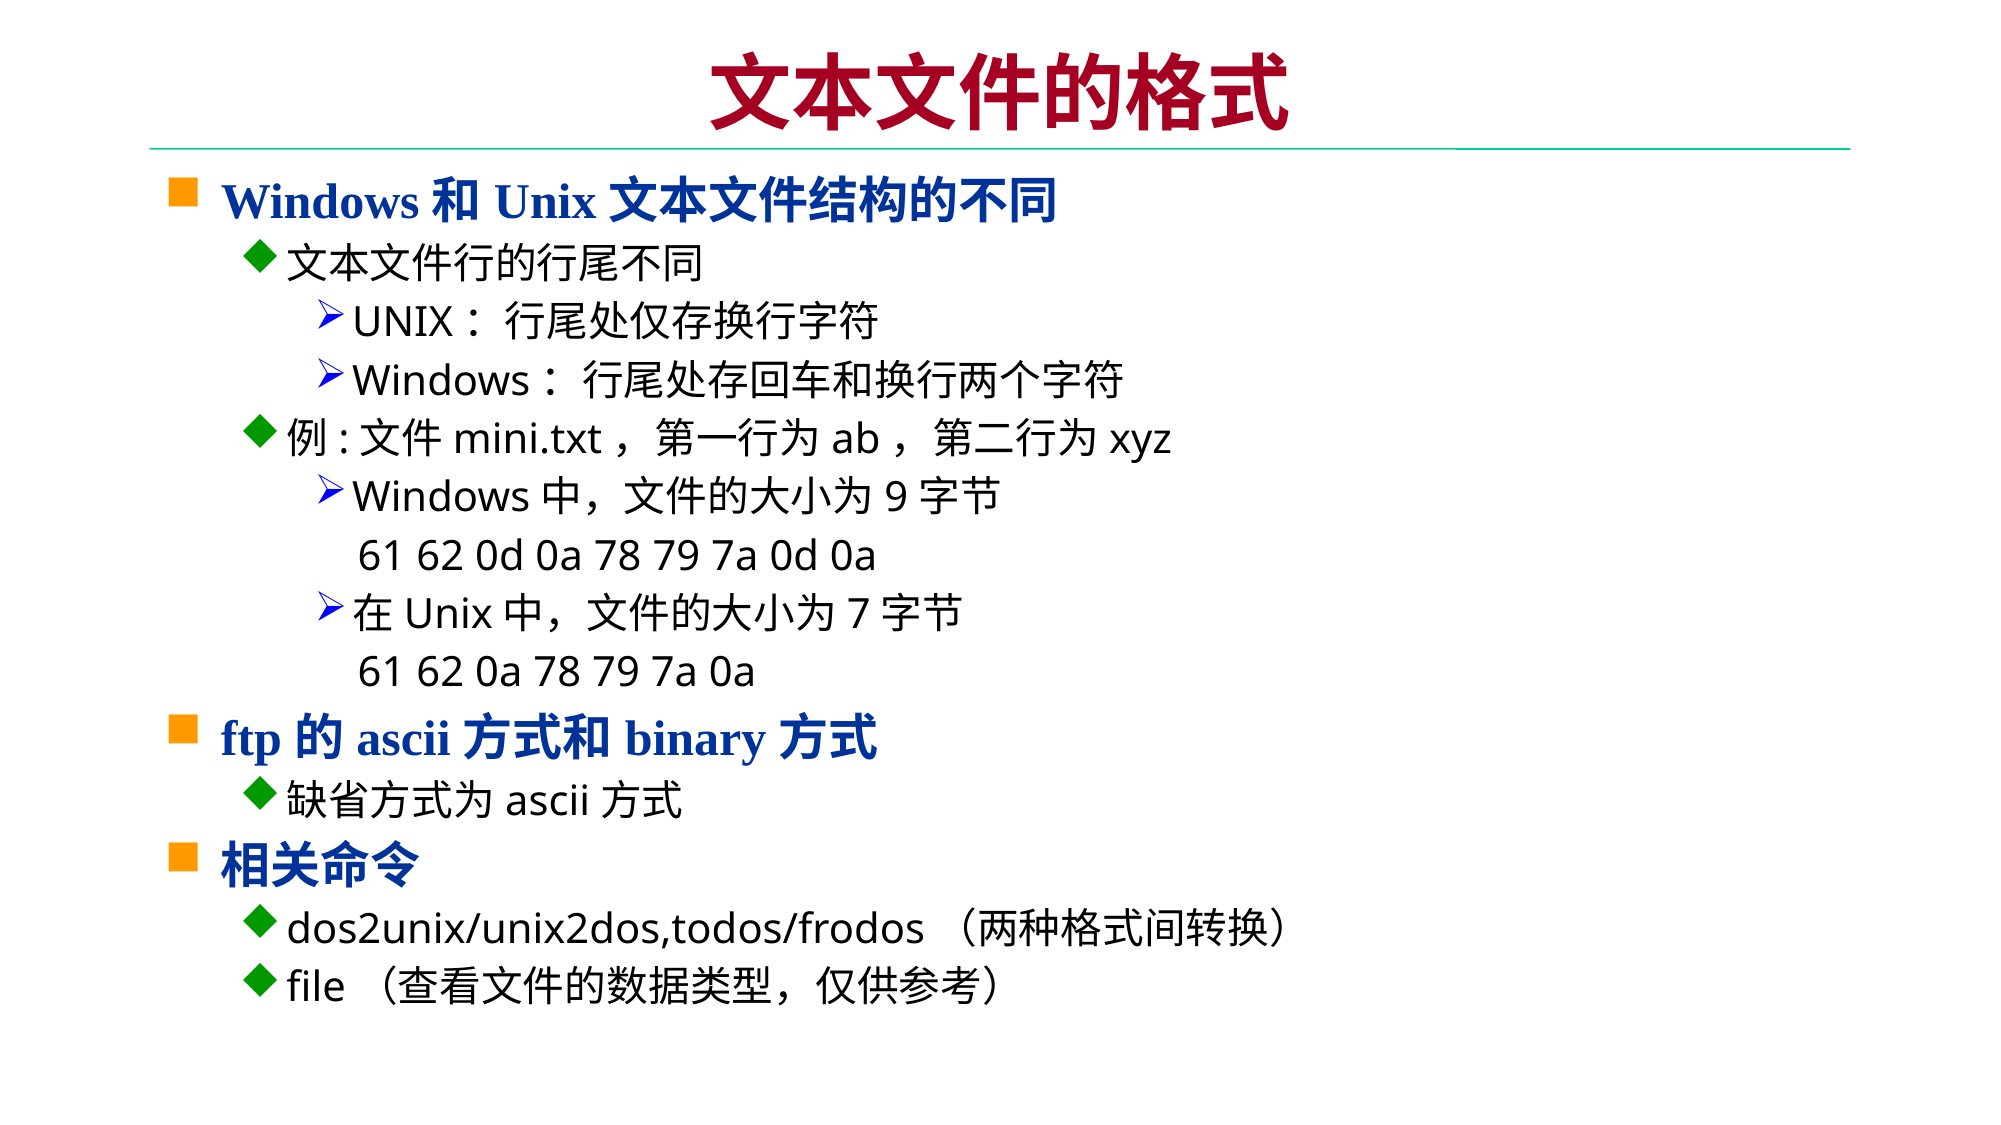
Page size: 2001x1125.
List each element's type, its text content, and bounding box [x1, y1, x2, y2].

list Windows和Unix文本文件结构的不同 文本文件行的行尾不同 UNIX：行尾处仅存换行字符 Windows：行尾处存回车和换行两个字符 例:文件mini.txt，第一行为ab，第二行为xyz Windows中，文件的大小为9字节 61 62 0d 0a 78 79 7a 0d 0a 在Unix中，文件的大小为7字节 61 62 0a 78 79 7a 0a ftp的ascii方式和binary方式 缺省方式为ascii方式 相关命令 dos2unix/unix2dos,todos/frodos（两种格式间转换） file（查看文件的数据类型，仅供参考） [149, 160, 1850, 1047]
title 文本文件的格式 [149, 31, 1850, 150]
